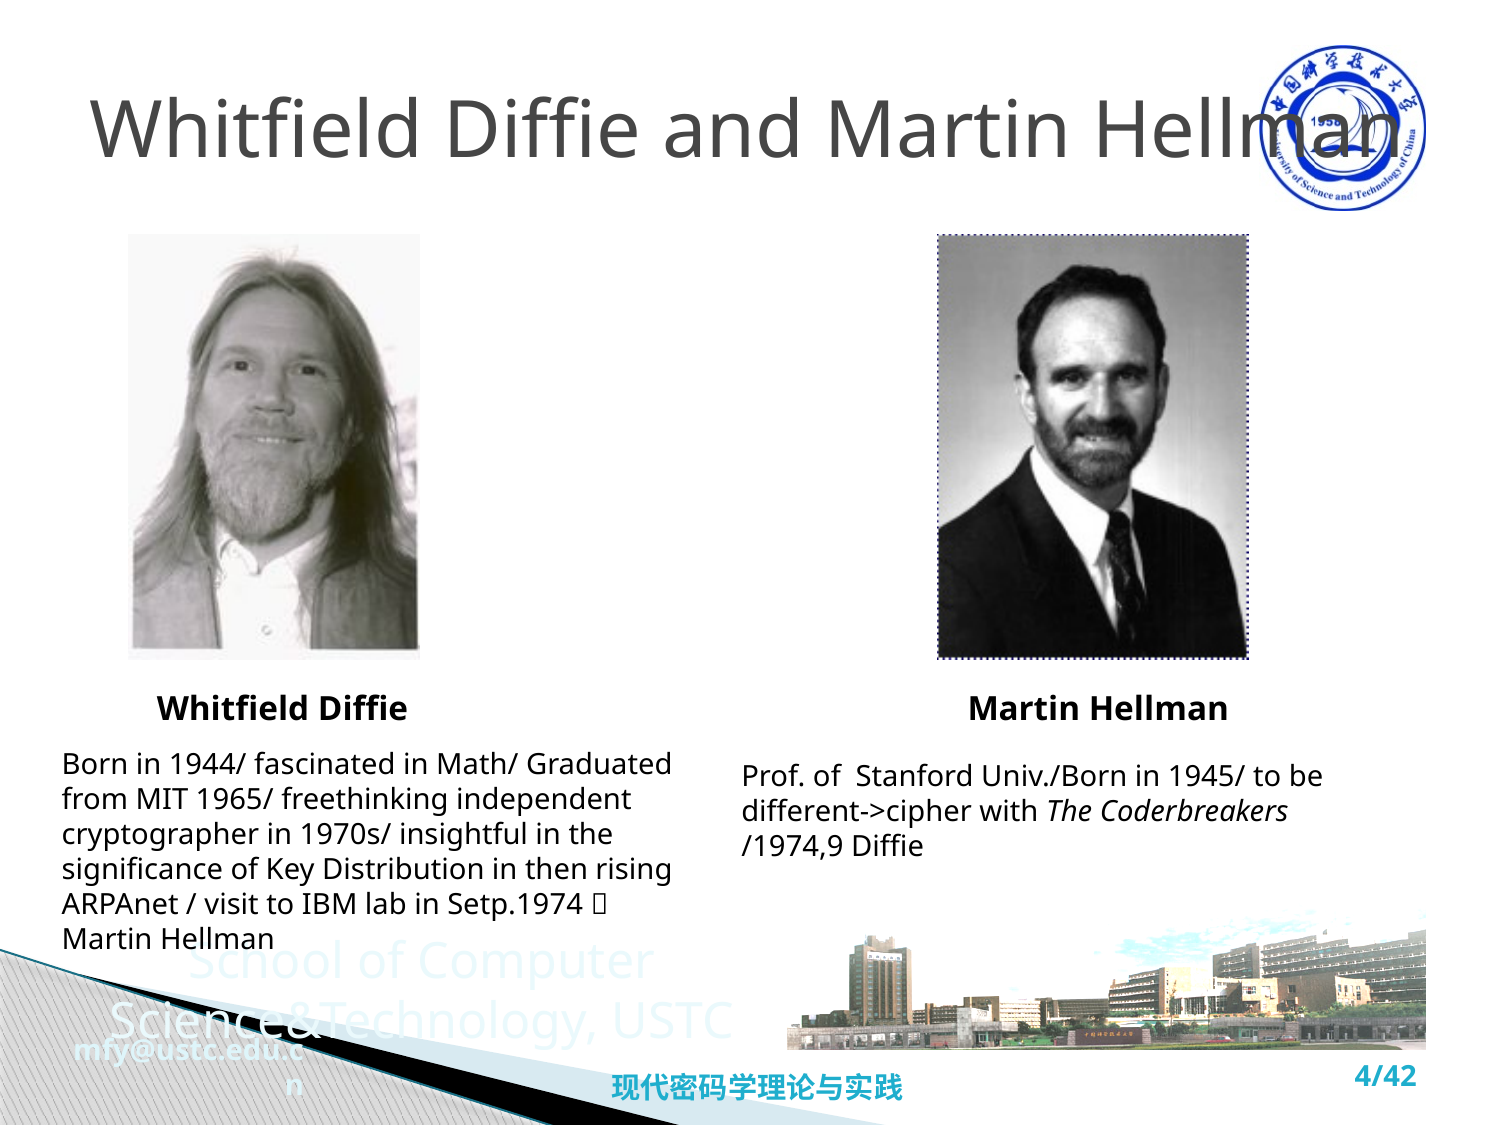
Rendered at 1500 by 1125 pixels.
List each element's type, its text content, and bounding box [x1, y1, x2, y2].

picture [128, 234, 420, 660]
slide_number 9/60 [787, 861, 1426, 1050]
text_box Born in 1944/ fascinated in Math/ Graduated from MIT 1965/ freethinking independent cryptographer in 1970s/ insightful in the significance of Key Distribution in then rising ARPAnet / visit to IBM lab in Setp.1974  Martin Hellman [46, 738, 692, 963]
text_box Martin Hellman [867, 679, 1330, 735]
text_box Prof. of Stanford Univ./Born in 1945/ to be different->cipher with The Coderbreakers /1974,9 Diffie [726, 749, 1418, 870]
text_box Whitfield Diffie [70, 679, 496, 735]
title Whitfield Diffie and Martin Hellman [75, 20, 1424, 233]
picture [937, 234, 1249, 660]
